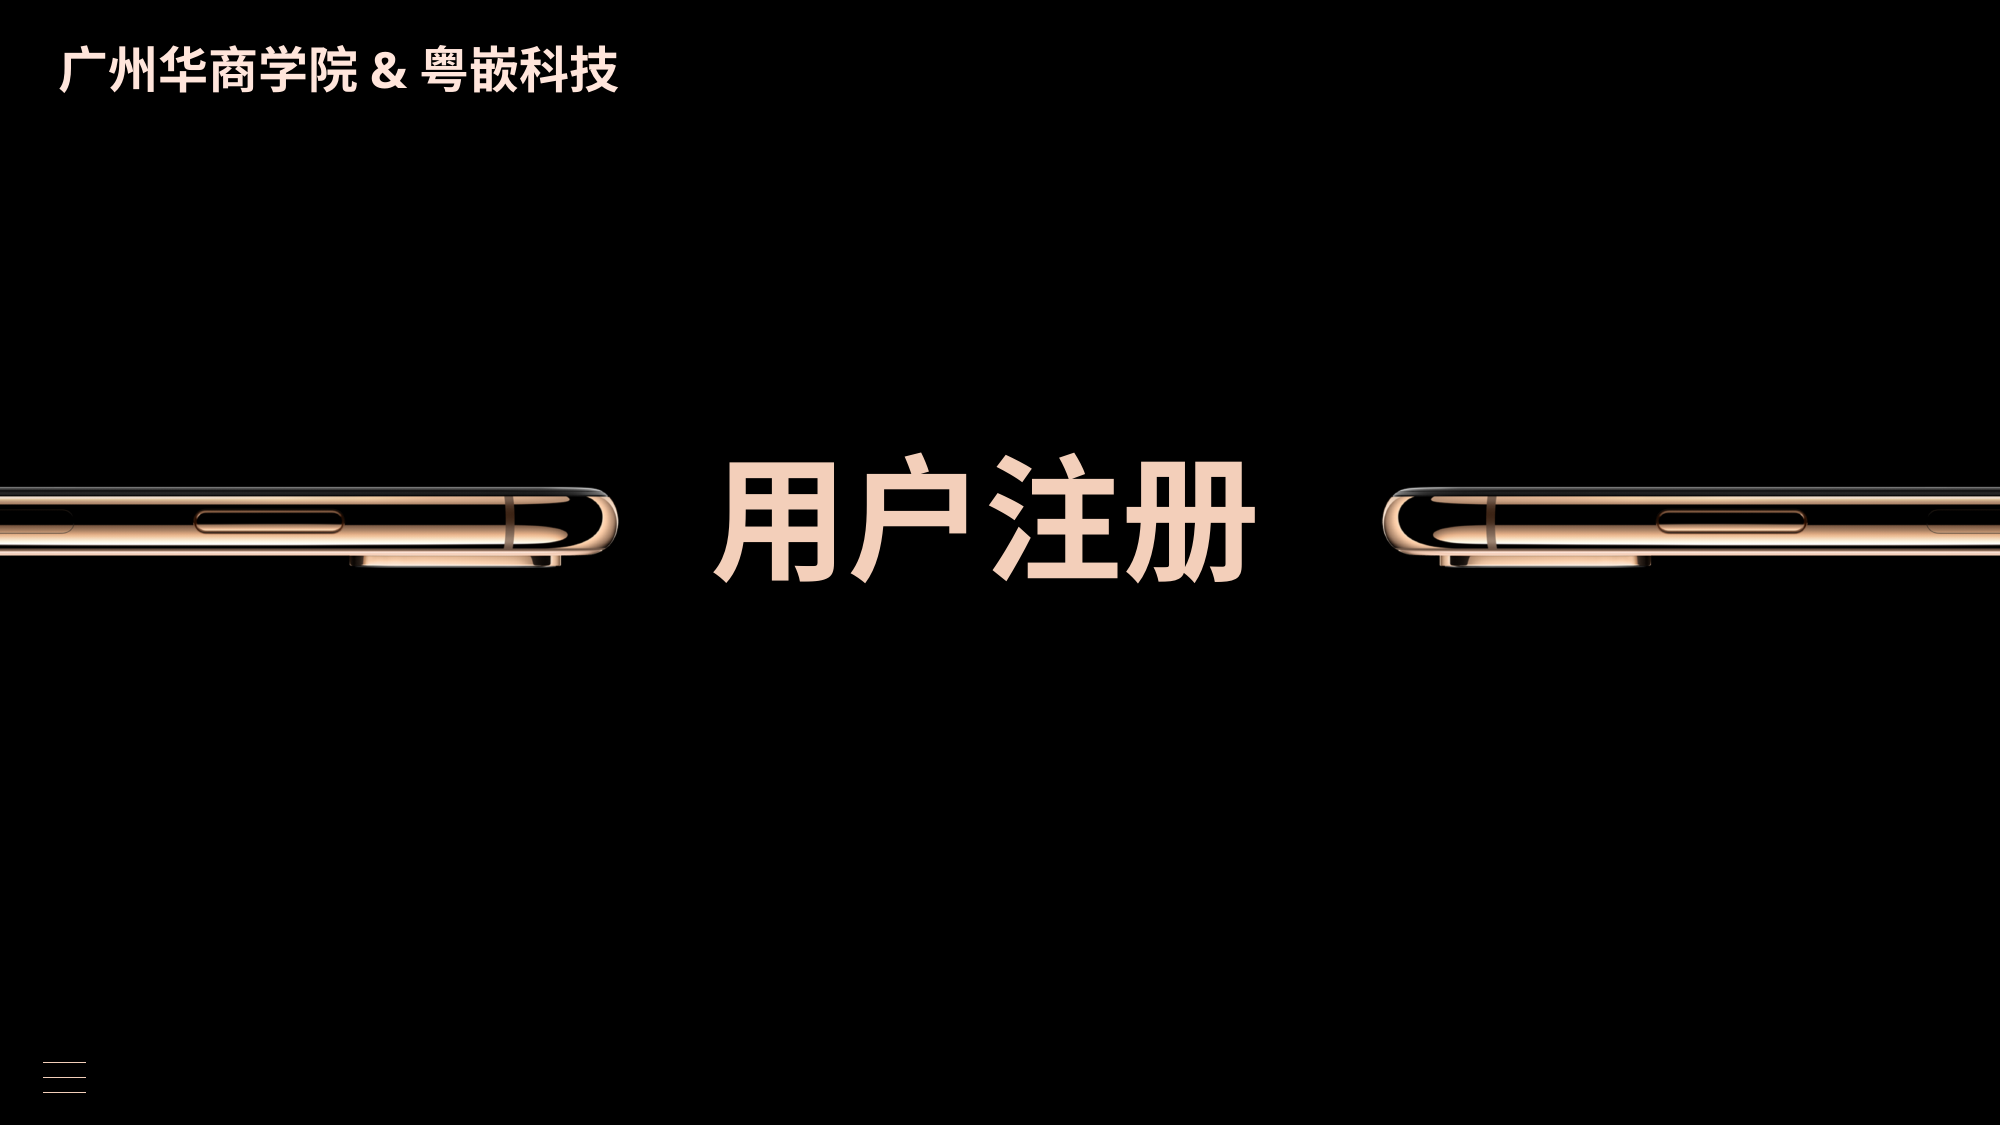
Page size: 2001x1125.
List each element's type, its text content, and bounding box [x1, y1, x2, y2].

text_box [0, 486, 2000, 569]
text_box 用户注册 [632, 425, 1338, 486]
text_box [43, 1062, 86, 1093]
text_box 广州华商学院&粤嵌科技 [43, 31, 807, 107]
text_box 用户注册 [632, 569, 1338, 605]
